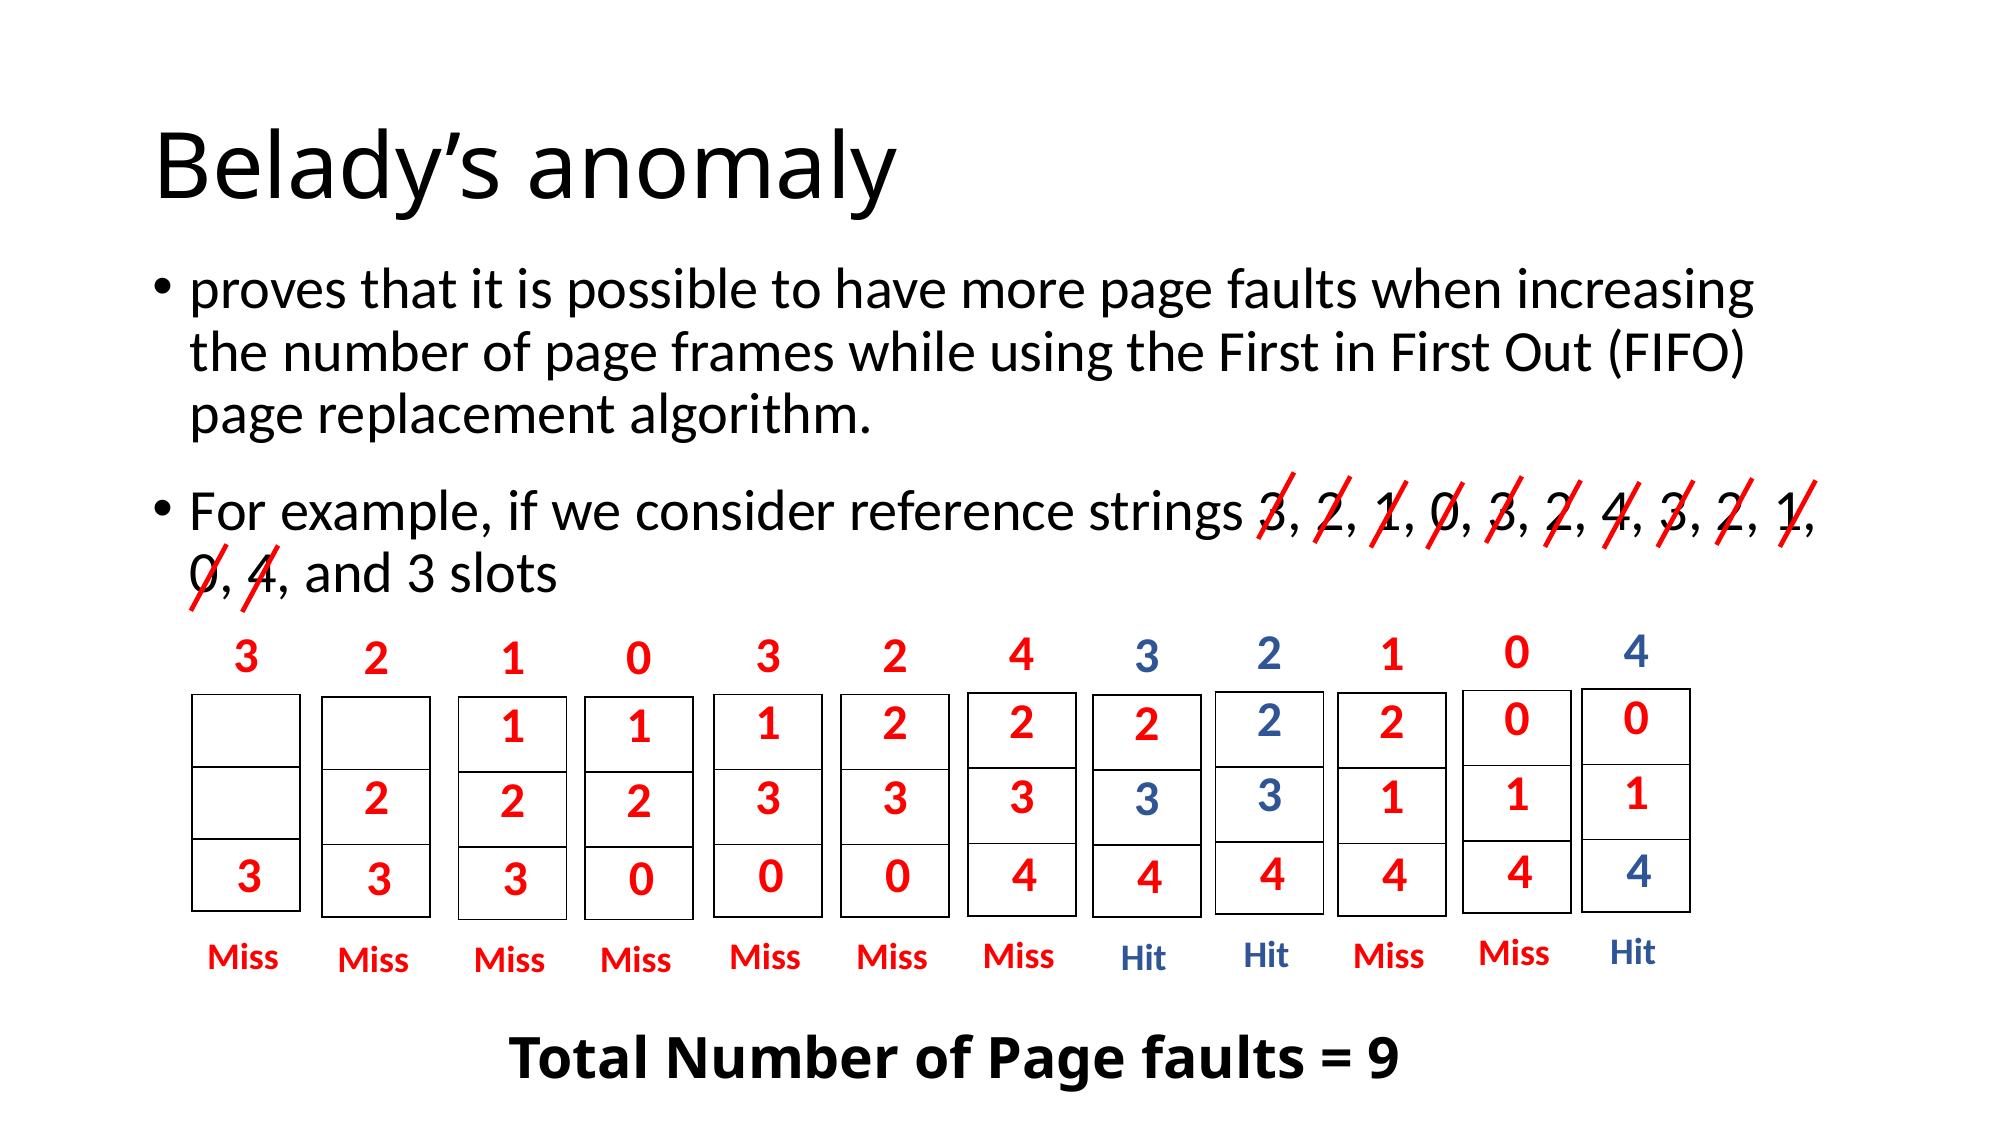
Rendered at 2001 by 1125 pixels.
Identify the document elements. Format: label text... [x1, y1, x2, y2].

table_header 2 [1094, 696, 1200, 769]
table_header 2 [1339, 694, 1445, 767]
text_box Hit [1215, 922, 1318, 982]
text_box 3 [464, 838, 567, 913]
table_header 2 [969, 694, 1075, 767]
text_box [1544, 480, 1581, 547]
text_box 1 [1340, 613, 1443, 689]
text_box Hit [1092, 925, 1195, 986]
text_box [1370, 480, 1407, 548]
table_cell 2 [323, 770, 429, 844]
table_cell [323, 845, 429, 916]
table_cell [715, 845, 821, 916]
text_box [1603, 482, 1640, 549]
table_header [323, 698, 429, 769]
table_cell 1 [1583, 765, 1689, 839]
text_box 2 [325, 617, 428, 693]
text_box 3 [328, 838, 431, 913]
table_cell 1 [1339, 769, 1445, 843]
table_header 0 [1464, 691, 1570, 765]
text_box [1779, 480, 1816, 547]
table_cell 3 [1094, 771, 1200, 844]
text_box 0 [720, 835, 822, 911]
text_box 3 [195, 614, 297, 690]
table_header 1 [586, 698, 692, 771]
table_cell 3 [842, 770, 948, 844]
table_cell [459, 848, 566, 919]
table_cell [842, 845, 948, 916]
text_box Miss [191, 924, 294, 985]
text_box Hit [1582, 919, 1685, 980]
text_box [1657, 480, 1694, 548]
table_cell [1339, 844, 1445, 915]
table_cell [1094, 846, 1200, 916]
table_cell 3 [969, 769, 1075, 843]
text_box 4 [1585, 609, 1688, 685]
text_box For example, if we consider reference strings 3, 2, 1, 0, 3, 2, 4, 3, 2, 1, 0, 4, and 3 slots [137, 472, 1863, 695]
title Belady’s anomaly [137, 59, 1863, 250]
text_box 2 [843, 614, 946, 690]
text_box 0 [1465, 610, 1568, 686]
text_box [1427, 482, 1464, 549]
table_header 0 [1583, 690, 1689, 764]
text_box 4 [1098, 835, 1201, 911]
table_cell [586, 848, 692, 919]
text_box 4 [973, 834, 1076, 909]
text_box Miss [322, 927, 425, 988]
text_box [1258, 472, 1295, 539]
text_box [1486, 476, 1522, 543]
table_cell [193, 768, 299, 838]
table_header 2 [842, 695, 948, 769]
text_box Total Number of Page faults = 9 [493, 996, 1466, 1124]
table_header 1 [459, 698, 566, 771]
table_cell 3 [715, 770, 821, 844]
table_cell [1583, 840, 1689, 911]
table_cell 3 [1216, 768, 1323, 841]
text_box 4 [1221, 832, 1324, 908]
text_box Miss [1462, 920, 1565, 981]
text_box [242, 545, 279, 612]
text_box Miss [967, 923, 1070, 984]
text_box Miss [714, 924, 817, 985]
text_box Miss [840, 924, 943, 985]
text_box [1716, 478, 1753, 545]
table_header 1 [715, 695, 821, 769]
text_box 3 [1095, 615, 1198, 690]
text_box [1314, 476, 1351, 543]
text_box 4 [1588, 830, 1691, 905]
text_box Miss [584, 927, 687, 988]
text_box 1 [461, 617, 564, 693]
text_box 4 [1468, 831, 1571, 907]
text_box 3 [197, 835, 300, 911]
list proves that it is possible to have more page faults when increasing the number of page frames while using the First in First Out (FIFO) page replacement algorithm. [137, 250, 1863, 472]
table_header [193, 695, 299, 766]
text_box 0 [587, 617, 690, 693]
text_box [190, 544, 227, 611]
table_cell [1216, 843, 1323, 913]
table_cell [193, 840, 197, 910]
text_box Miss [1337, 923, 1440, 984]
table_header 2 [1216, 693, 1323, 766]
text_box Miss [458, 927, 561, 988]
table_cell 2 [459, 773, 566, 846]
table_cell [1464, 842, 1570, 912]
text_box 3 [717, 614, 820, 690]
text_box 0 [590, 838, 693, 913]
text_box 0 [846, 835, 949, 911]
text_box 4 [970, 613, 1073, 689]
table_cell 1 [1464, 766, 1570, 840]
text_box 2 [1218, 611, 1321, 687]
text_box 4 [1343, 834, 1446, 909]
table_cell [969, 844, 1075, 915]
table_cell 2 [586, 773, 692, 846]
